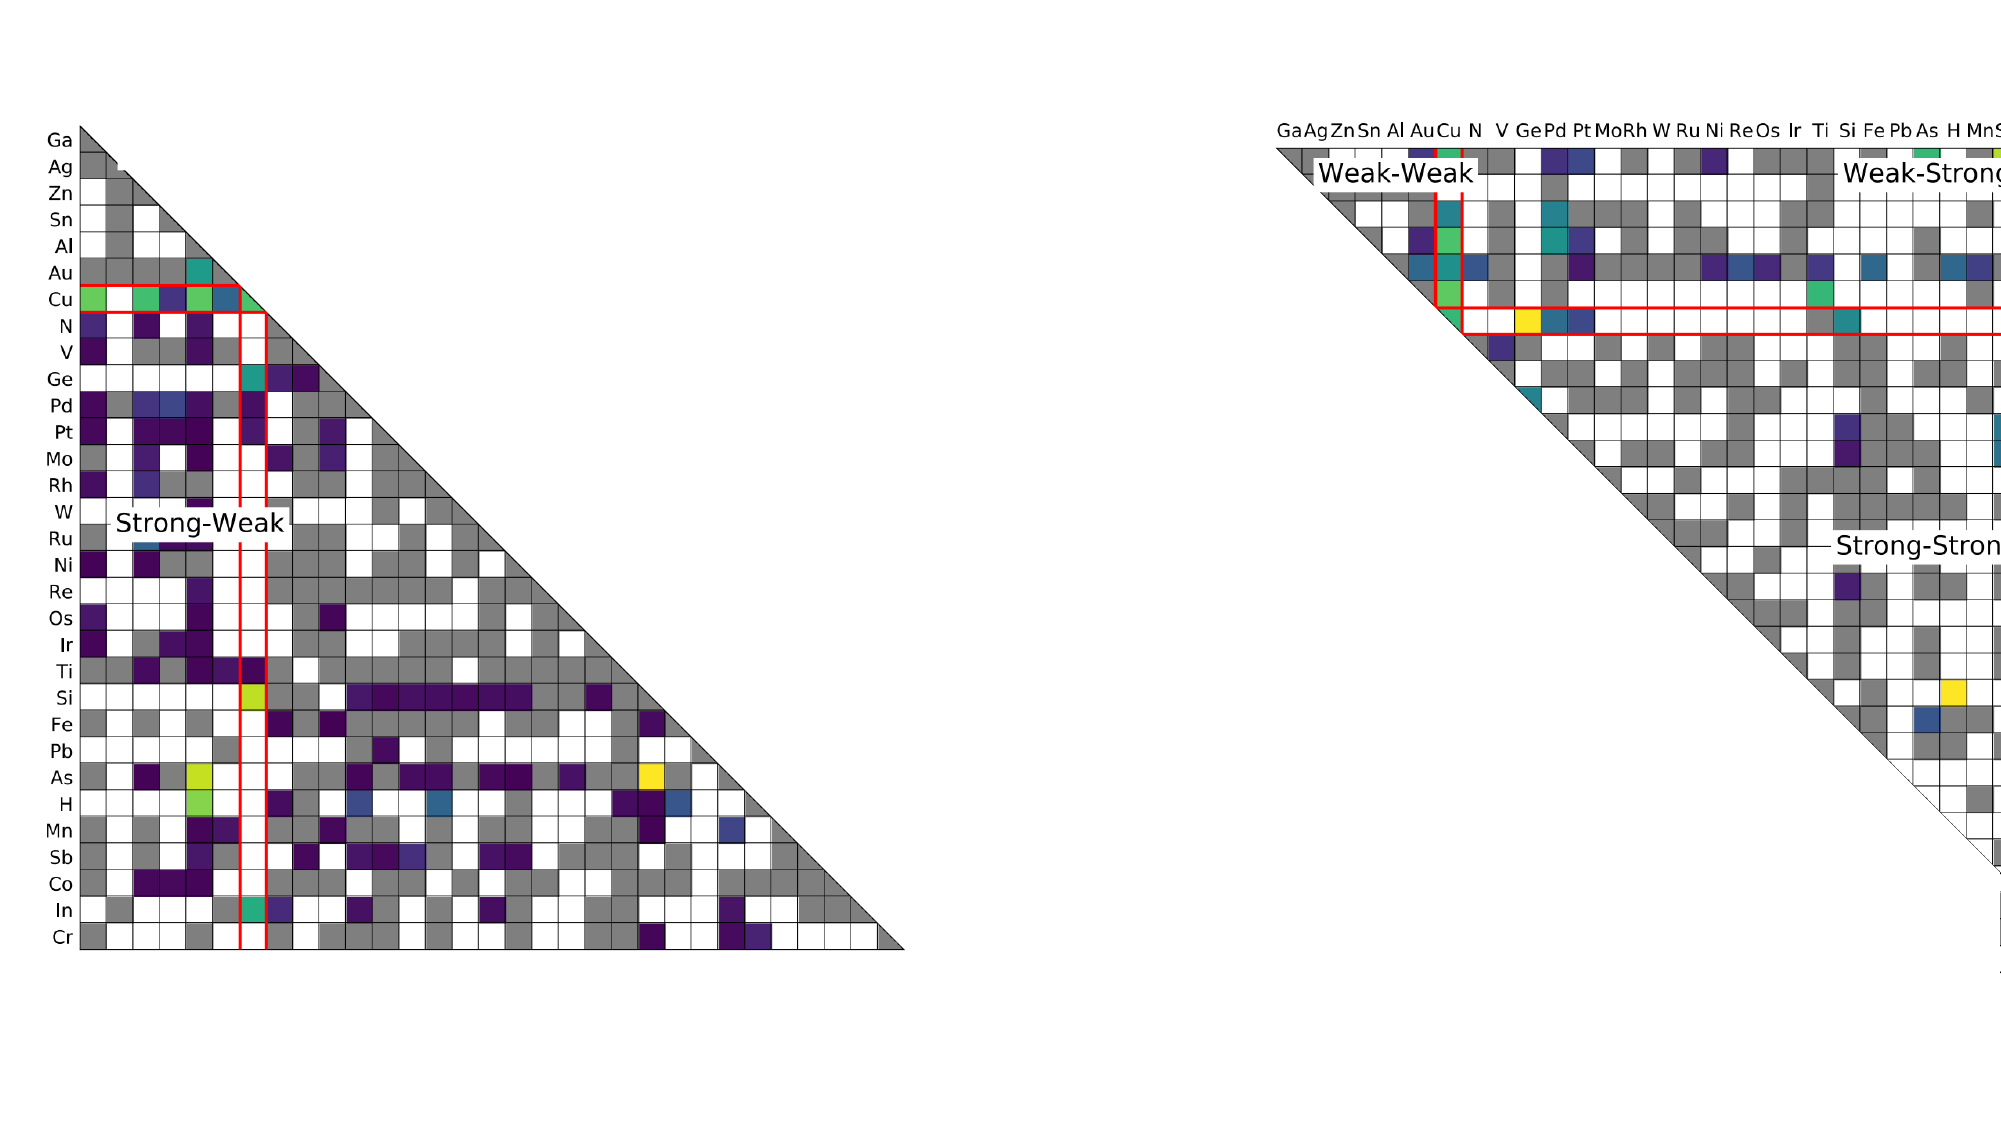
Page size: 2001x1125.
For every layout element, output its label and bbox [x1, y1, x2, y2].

picture [1135, 0, 2000, 1125]
text_box [0, 0, 1065, 1110]
